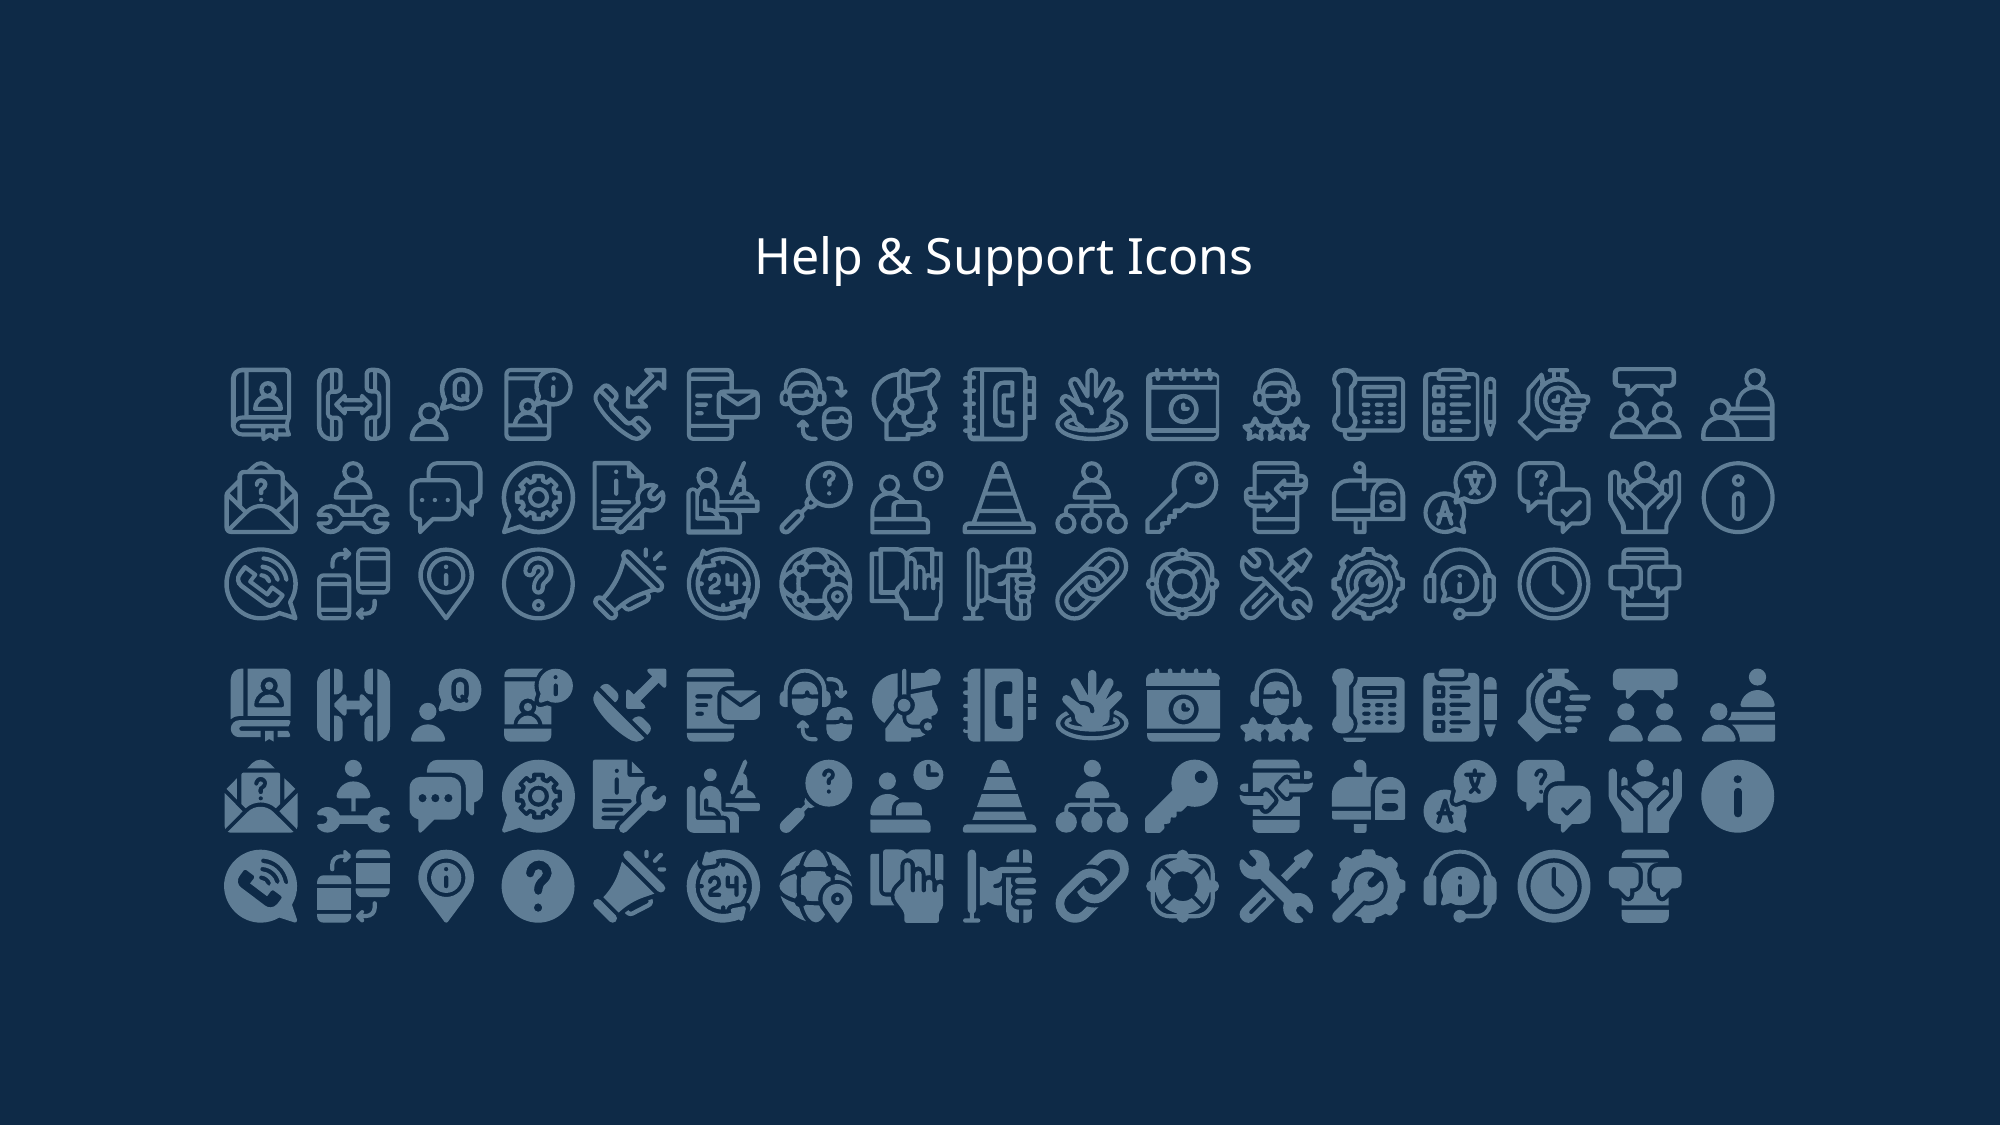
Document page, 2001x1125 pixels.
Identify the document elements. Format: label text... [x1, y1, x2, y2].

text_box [686, 668, 761, 742]
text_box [962, 759, 1037, 833]
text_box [1423, 668, 1497, 742]
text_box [1145, 367, 1221, 442]
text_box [1238, 547, 1315, 621]
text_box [409, 460, 483, 535]
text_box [1239, 668, 1313, 742]
text_box [501, 849, 575, 923]
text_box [1331, 849, 1406, 924]
text_box [1243, 461, 1309, 535]
text_box [1145, 547, 1220, 621]
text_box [1331, 668, 1406, 743]
text_box [1055, 461, 1128, 535]
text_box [592, 849, 667, 923]
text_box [962, 367, 1037, 442]
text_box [592, 367, 667, 442]
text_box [1701, 668, 1776, 742]
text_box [592, 759, 667, 834]
text_box [869, 547, 943, 621]
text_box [501, 547, 576, 621]
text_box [592, 547, 667, 621]
text_box [962, 547, 1036, 621]
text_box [686, 849, 761, 924]
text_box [1238, 849, 1315, 924]
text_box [870, 759, 944, 833]
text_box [779, 547, 853, 621]
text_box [409, 367, 483, 442]
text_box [1055, 759, 1129, 833]
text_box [504, 367, 573, 442]
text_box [1239, 759, 1314, 834]
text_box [1423, 849, 1497, 923]
text_box [871, 367, 941, 442]
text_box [1608, 849, 1682, 924]
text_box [1608, 759, 1683, 834]
text_box [316, 461, 390, 535]
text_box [316, 849, 391, 923]
text_box [1055, 547, 1129, 621]
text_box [870, 849, 944, 924]
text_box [592, 668, 667, 742]
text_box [778, 759, 853, 834]
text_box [1331, 460, 1406, 535]
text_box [962, 668, 1037, 742]
text_box [1055, 367, 1129, 442]
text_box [870, 460, 944, 535]
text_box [778, 668, 853, 742]
title Help & Support Icons [233, 204, 1775, 310]
text_box [1145, 759, 1218, 833]
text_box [1053, 849, 1131, 924]
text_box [1423, 759, 1497, 834]
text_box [1145, 461, 1221, 535]
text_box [224, 547, 299, 621]
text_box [1701, 460, 1775, 535]
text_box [316, 547, 391, 621]
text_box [592, 460, 667, 535]
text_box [686, 547, 761, 621]
text_box [224, 849, 298, 923]
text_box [1517, 759, 1591, 833]
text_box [503, 668, 574, 742]
text_box [1331, 547, 1405, 621]
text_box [779, 849, 853, 924]
text_box [1146, 849, 1220, 923]
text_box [1145, 668, 1221, 743]
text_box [1517, 547, 1591, 621]
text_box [230, 367, 292, 442]
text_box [224, 759, 298, 834]
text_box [1517, 668, 1591, 742]
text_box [871, 668, 942, 742]
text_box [686, 759, 761, 834]
text_box [1608, 461, 1682, 535]
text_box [778, 460, 854, 535]
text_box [409, 759, 483, 833]
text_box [501, 759, 576, 833]
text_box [410, 668, 482, 742]
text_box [1423, 460, 1497, 535]
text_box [1242, 367, 1311, 442]
text_box [962, 461, 1036, 535]
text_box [418, 849, 475, 923]
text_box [1055, 669, 1129, 741]
text_box [1608, 547, 1682, 621]
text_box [1517, 849, 1591, 923]
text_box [1331, 367, 1406, 442]
text_box [1701, 759, 1775, 833]
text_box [316, 367, 391, 442]
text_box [1422, 367, 1498, 442]
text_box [686, 367, 761, 442]
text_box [1609, 366, 1683, 440]
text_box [316, 668, 391, 742]
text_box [230, 668, 292, 742]
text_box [1517, 367, 1591, 442]
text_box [1608, 668, 1683, 742]
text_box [316, 759, 391, 833]
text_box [779, 367, 853, 442]
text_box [1517, 460, 1591, 535]
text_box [1423, 547, 1497, 621]
text_box [686, 460, 760, 535]
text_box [224, 460, 299, 535]
text_box [1701, 368, 1775, 441]
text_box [962, 849, 1037, 924]
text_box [501, 460, 576, 535]
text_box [418, 547, 475, 621]
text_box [1331, 759, 1406, 834]
